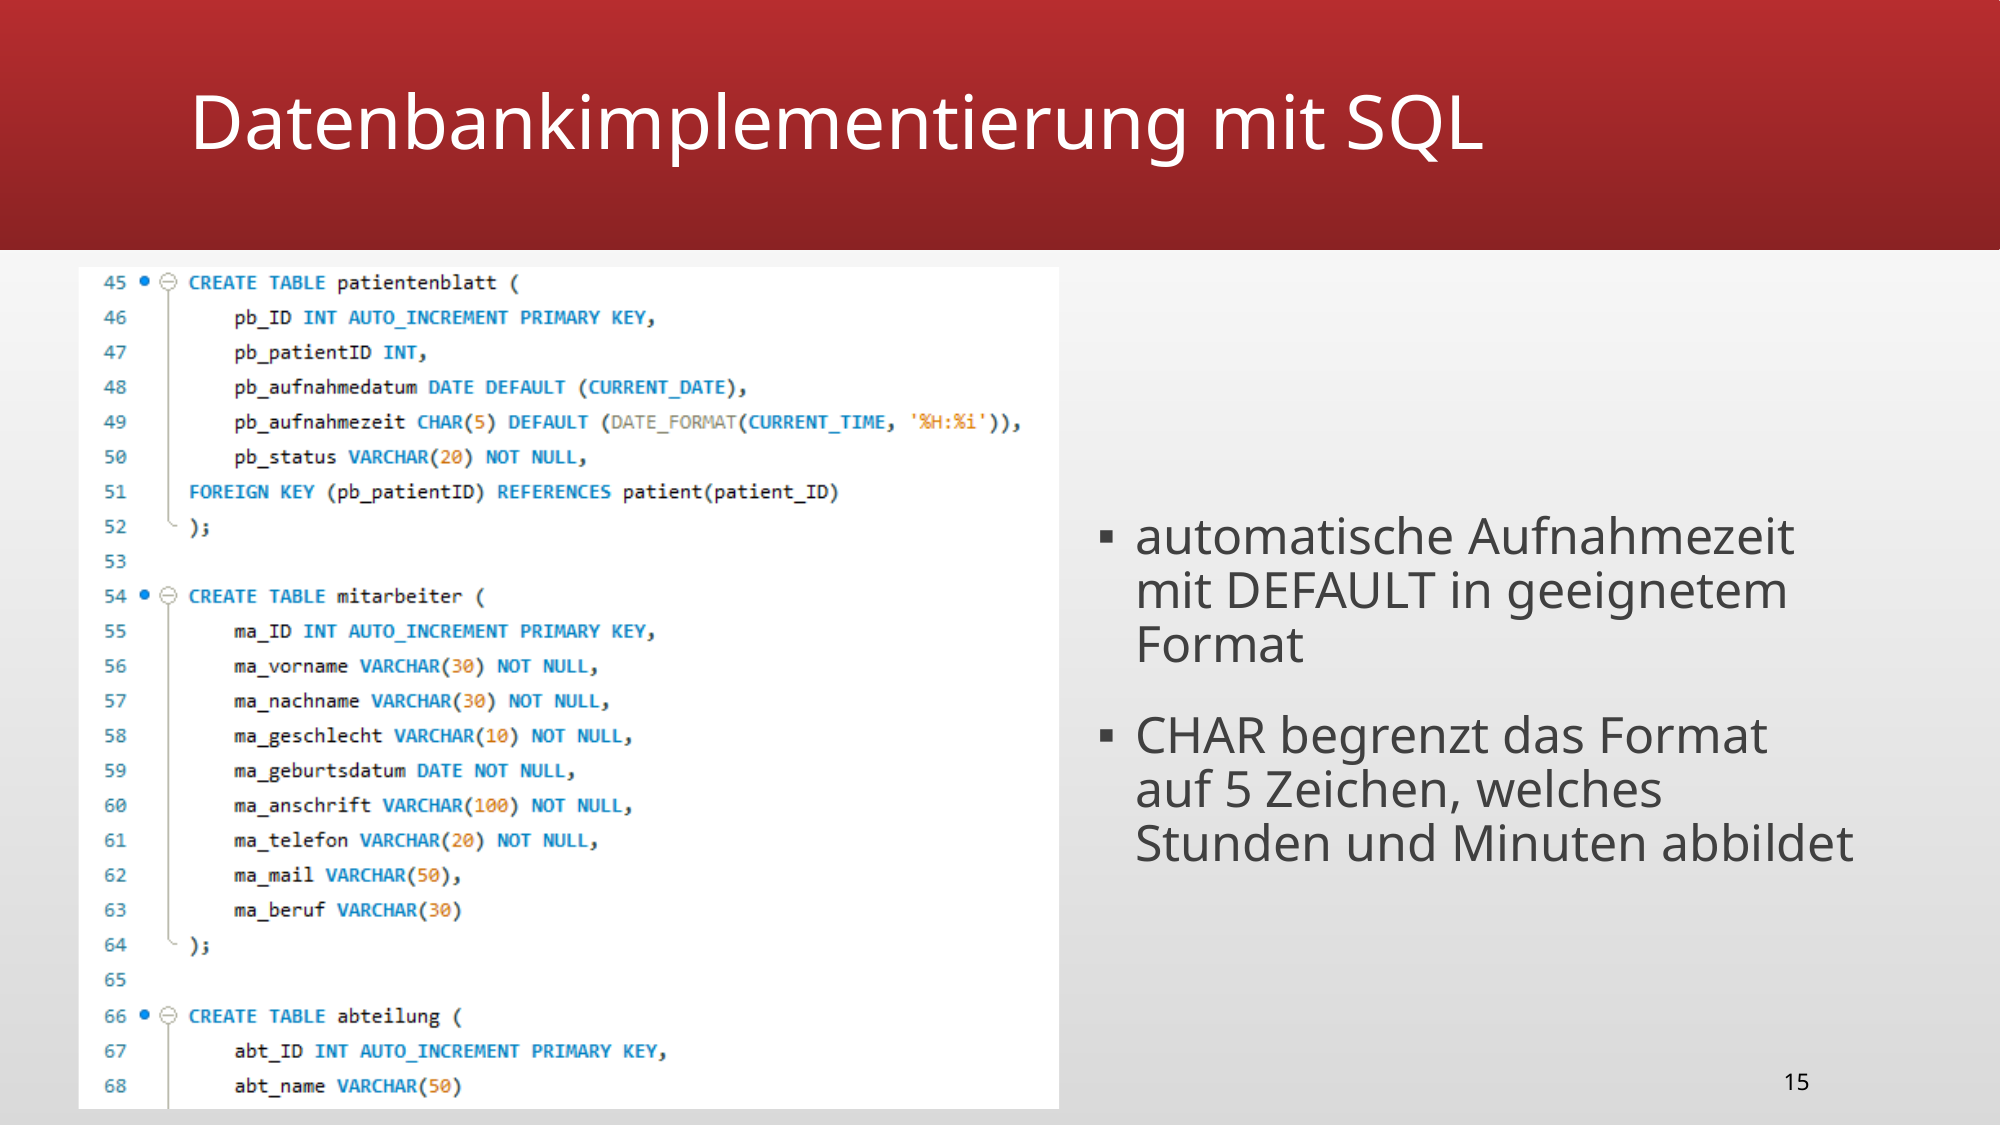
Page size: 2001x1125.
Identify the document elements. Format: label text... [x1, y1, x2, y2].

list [78, 267, 1060, 1109]
slide_number 15 [1687, 1063, 1825, 1103]
title Datenbankimplementierung mit SQL [174, 16, 1825, 234]
list automatische Aufnahmezeit mit DEFAULT in geeignetem Format CHAR begrenzt das Format auf 5 Zeichen, welches Stunden und Minuten abbildet [1082, 503, 1871, 1007]
